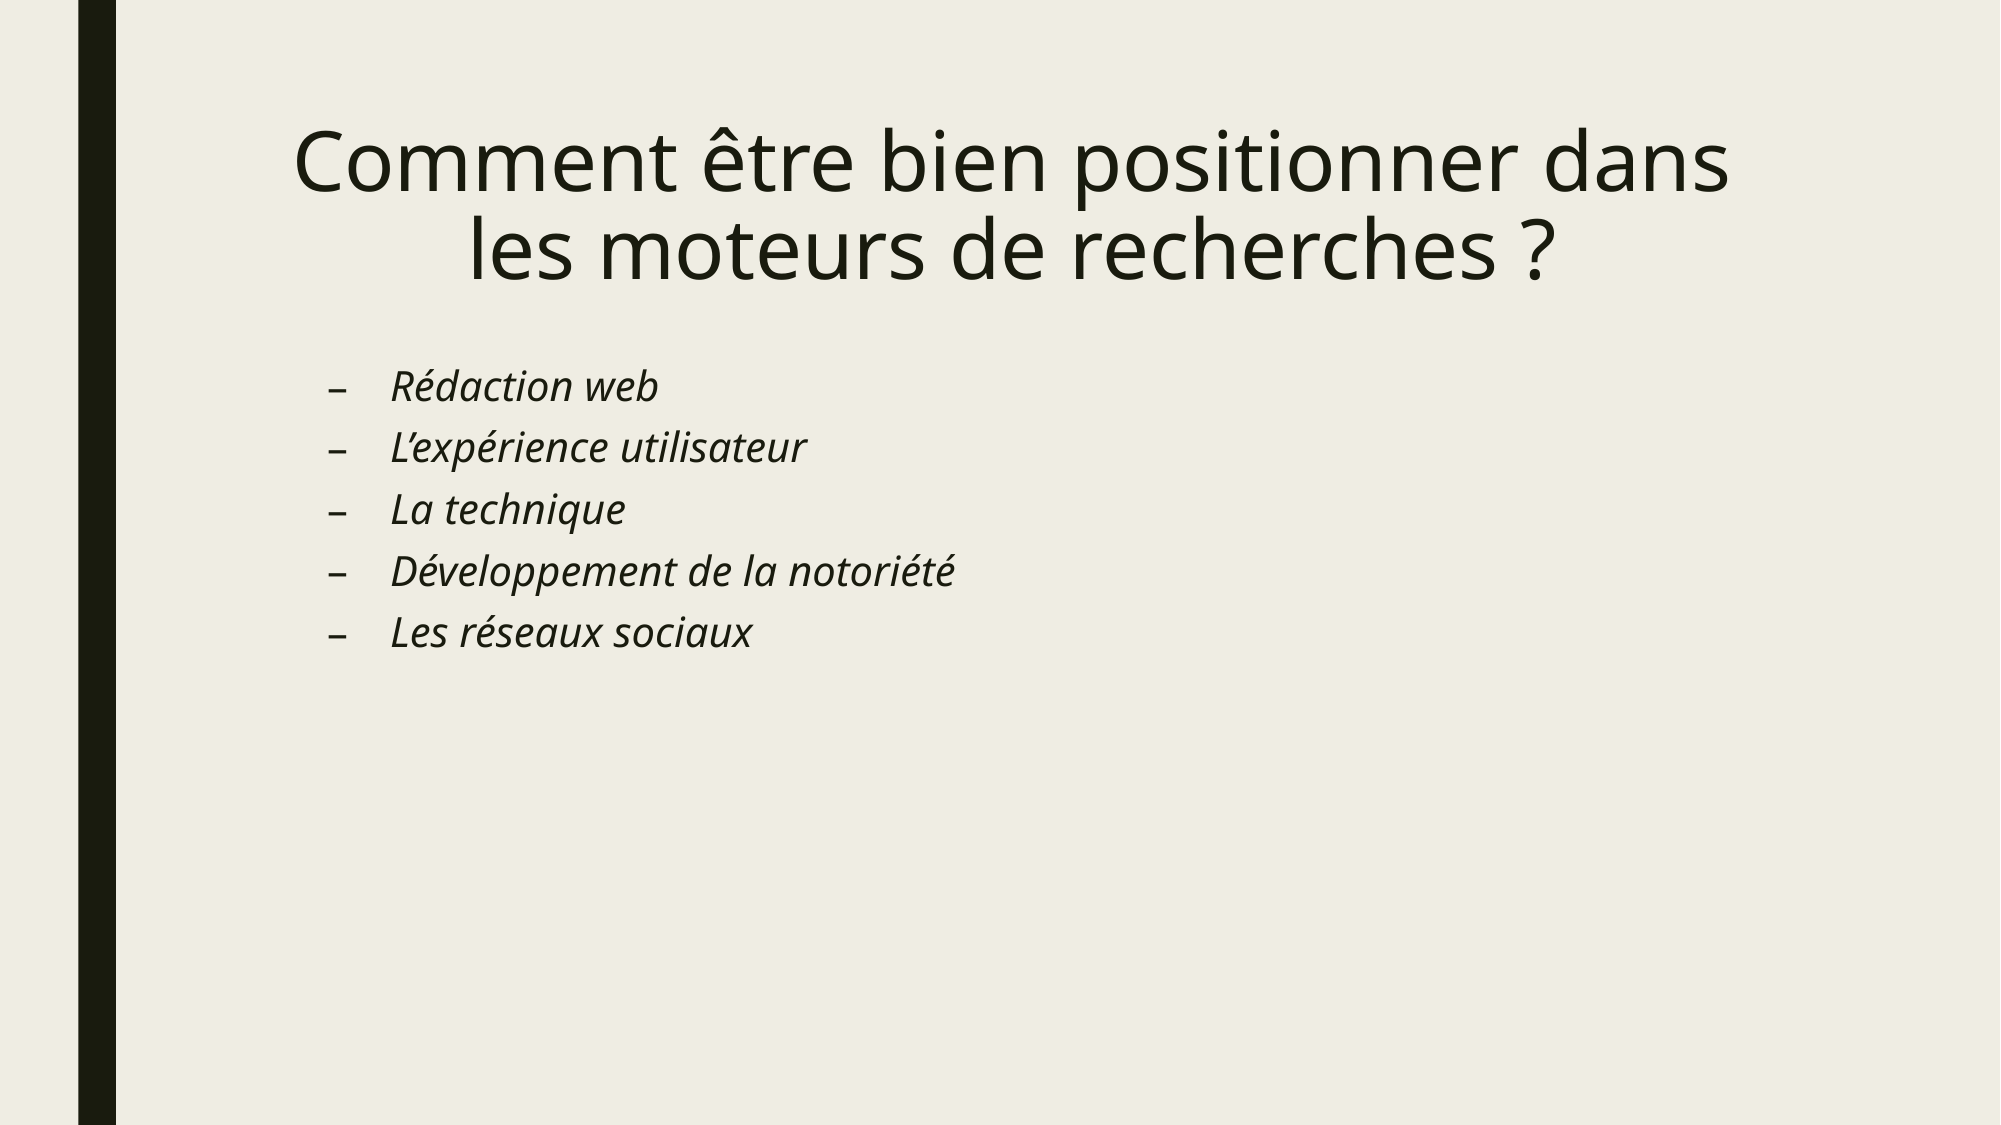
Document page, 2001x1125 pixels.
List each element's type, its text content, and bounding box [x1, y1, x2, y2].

list Rédaction web L’expérience utilisateur La technique Développement de la notoriété Les réseaux sociaux [225, 356, 1000, 963]
title Comment être bien positionner dans les moteurs de recherches ? [225, 112, 1800, 357]
